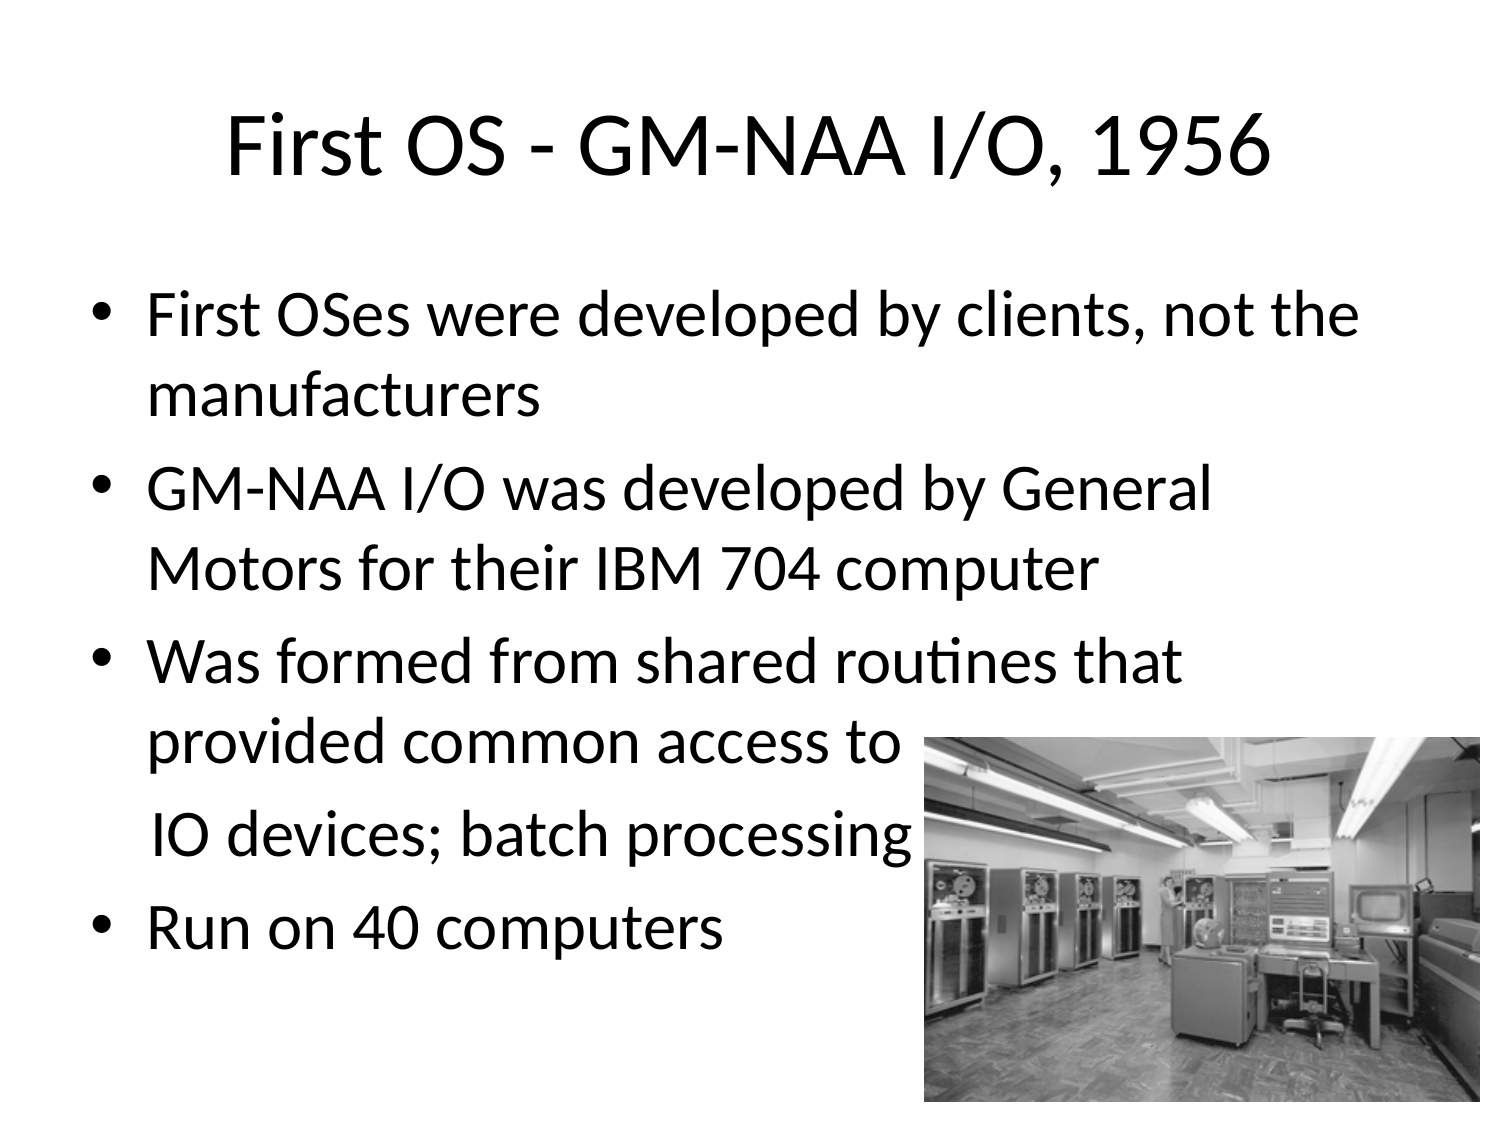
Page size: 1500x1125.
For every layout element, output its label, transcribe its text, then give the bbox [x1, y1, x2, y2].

title First OS - GM-NAA I/O, 1956 [75, 45, 1425, 233]
list First OSes were developed by clients, not the manufacturers GM-NAA I/O was developed by General Motors for their IBM 704 computer Was formed from shared routines that provided common access to IO devices; batch processing Run on 40 computers [75, 262, 1425, 1005]
picture [924, 737, 1480, 1102]
